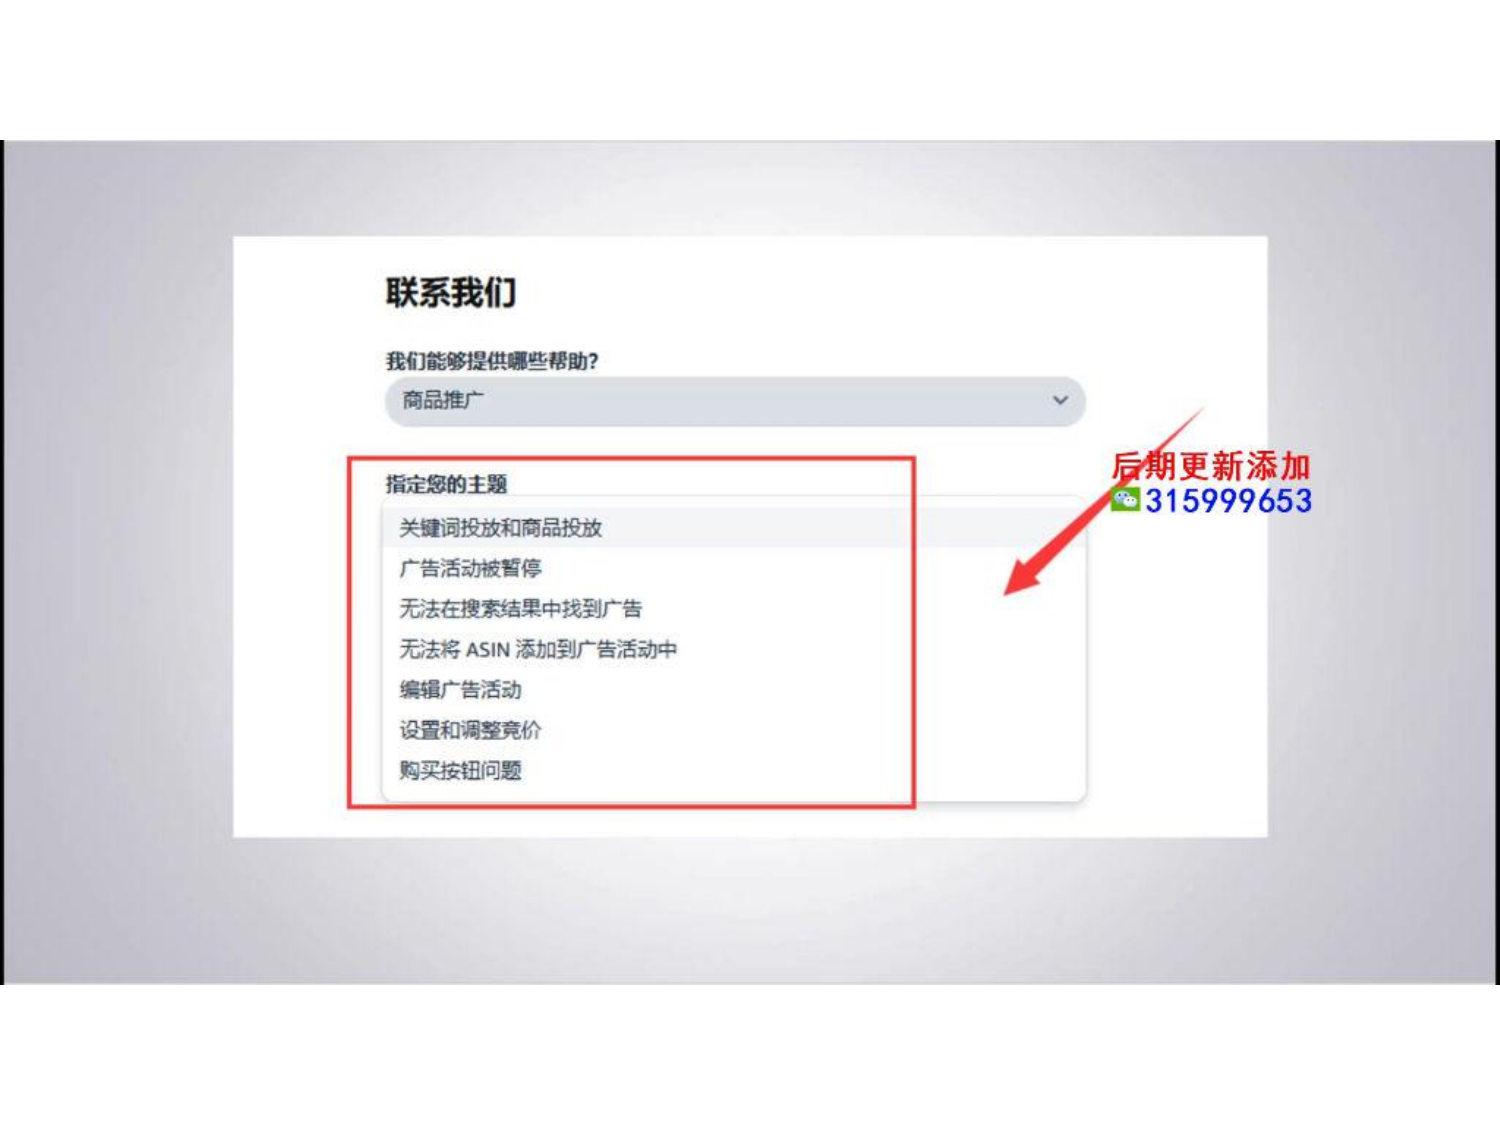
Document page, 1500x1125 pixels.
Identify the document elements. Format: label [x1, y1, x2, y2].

picture [0, 140, 1500, 985]
